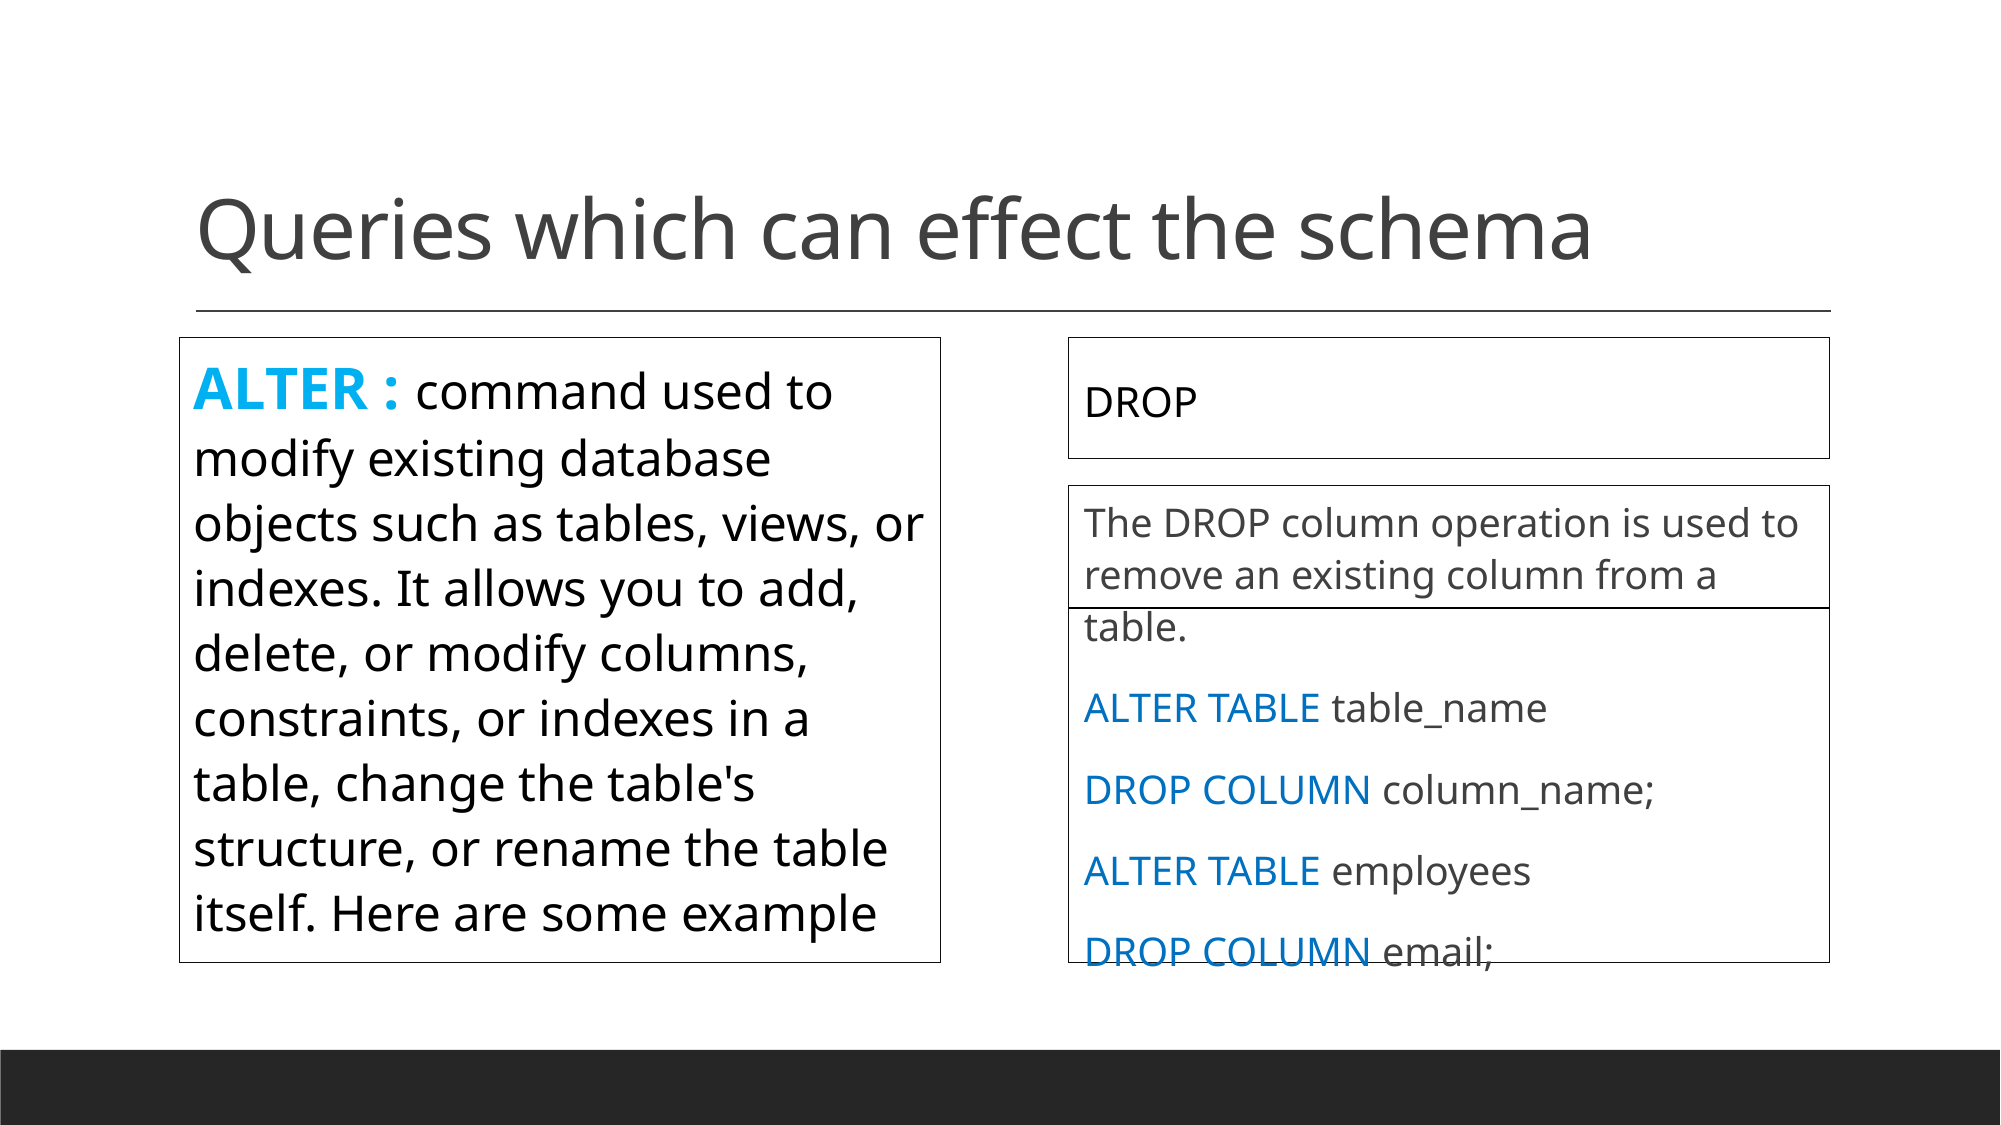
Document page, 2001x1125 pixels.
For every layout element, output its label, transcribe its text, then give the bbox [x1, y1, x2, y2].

list The DROP column operation is used to remove an existing column from a table. ALTER TABLE table_name DROP COLUMN column_name; ALTER TABLE employees DROP COLUMN email; [1068, 612, 1830, 963]
title Queries which can effect the schema [180, 47, 1830, 285]
list The DROP column operation is used to remove an existing column from a table. ALTER TABLE table_name DROP COLUMN column_name; ALTER TABLE employees DROP COLUMN email; [1068, 485, 1830, 607]
text_box ALTER : command used to modify existing database objects such as tables, views, or indexes. It allows you to add, delete, or modify columns, constraints, or indexes in a table, change the table's structure, or rename the table itself. Here are some example [179, 337, 941, 963]
list drop [1068, 337, 1830, 459]
